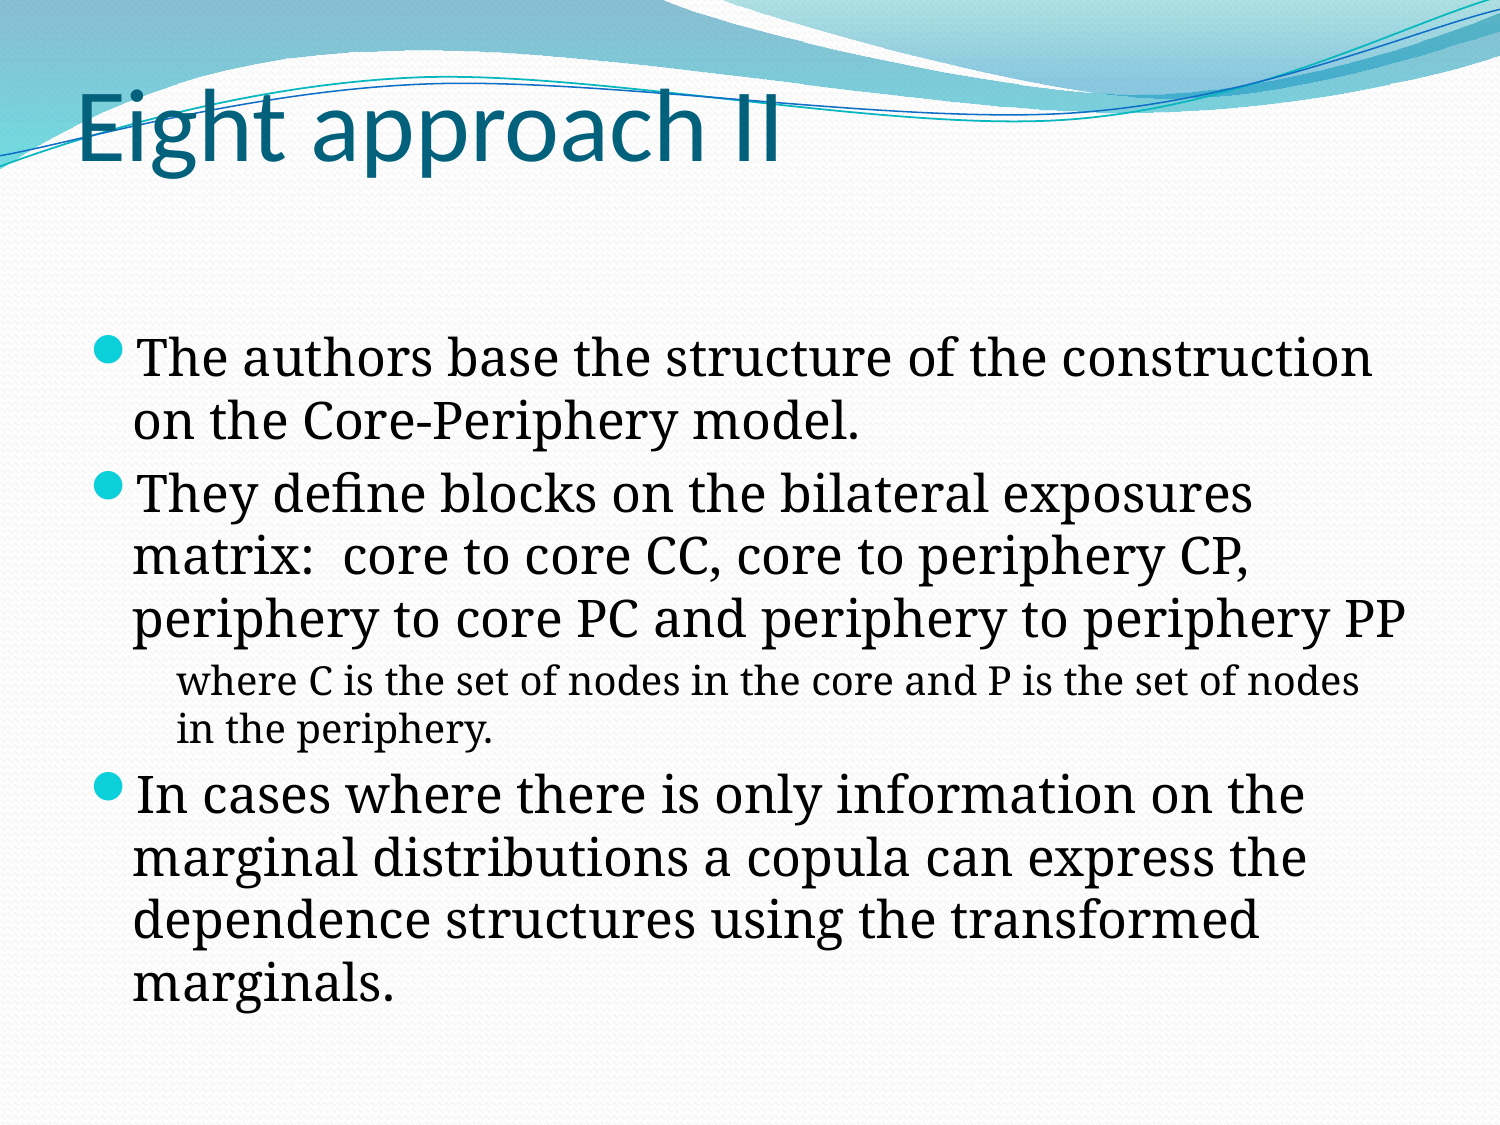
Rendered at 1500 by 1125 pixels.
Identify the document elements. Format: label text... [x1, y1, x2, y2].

title Eight approach II [75, 42, 1425, 183]
list The authors base the structure of the construction on the Core-Periphery model. They define blocks on the bilateral exposures matrix: core to core CC, core to periphery CP, periphery to core PC and periphery to periphery PP where C is the set of nodes in the core and P is the set of nodes in the periphery. In cases where there is only information on the marginal distributions a copula can express the dependence structures using the transformed marginals. [75, 317, 1425, 1038]
